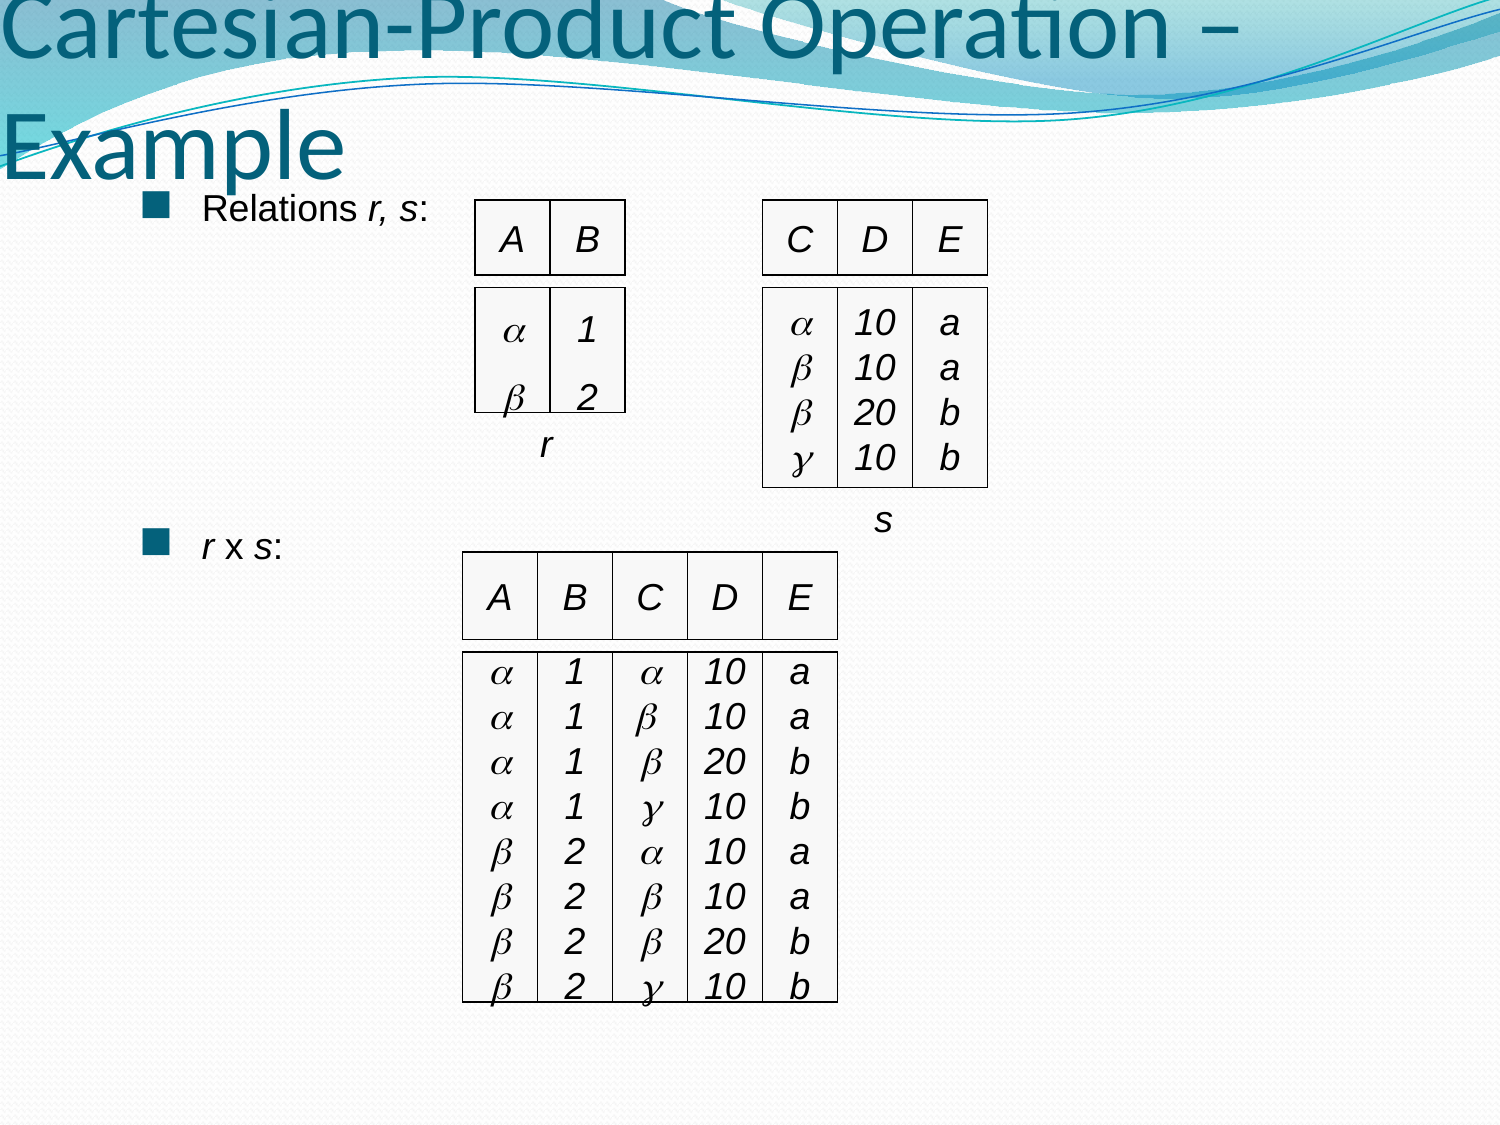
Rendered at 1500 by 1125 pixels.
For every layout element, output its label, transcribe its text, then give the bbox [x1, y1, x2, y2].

text_box r x s: [130, 514, 1284, 569]
text_box D [837, 199, 912, 275]
title Cartesian-Product Operation –Example [0, 0, 1500, 200]
text_box 1 1 1 1 2 2 2 2 [537, 652, 612, 1003]
text_box E [762, 552, 838, 640]
text_box a a b b a a b b [762, 652, 838, 1003]
text_box E [912, 199, 988, 275]
text_box A [462, 552, 537, 640]
text_box         [612, 652, 687, 1003]
text_box         [462, 652, 537, 1003]
text_box   [474, 287, 549, 413]
text_box B [549, 199, 625, 275]
text_box Relations r, s: [130, 176, 1284, 232]
text_box A [474, 199, 549, 275]
text_box B [537, 552, 612, 640]
text_box a a b b [912, 287, 988, 488]
text_box C [612, 552, 687, 640]
text_box D [687, 552, 762, 640]
text_box 10 10 20 10 [837, 287, 912, 488]
text_box s [859, 487, 908, 548]
text_box 10 10 20 10 10 10 20 10 [687, 652, 762, 1003]
text_box r [525, 412, 568, 473]
text_box C [762, 199, 837, 275]
text_box 1 2 [549, 287, 625, 413]
text_box     [762, 287, 837, 488]
